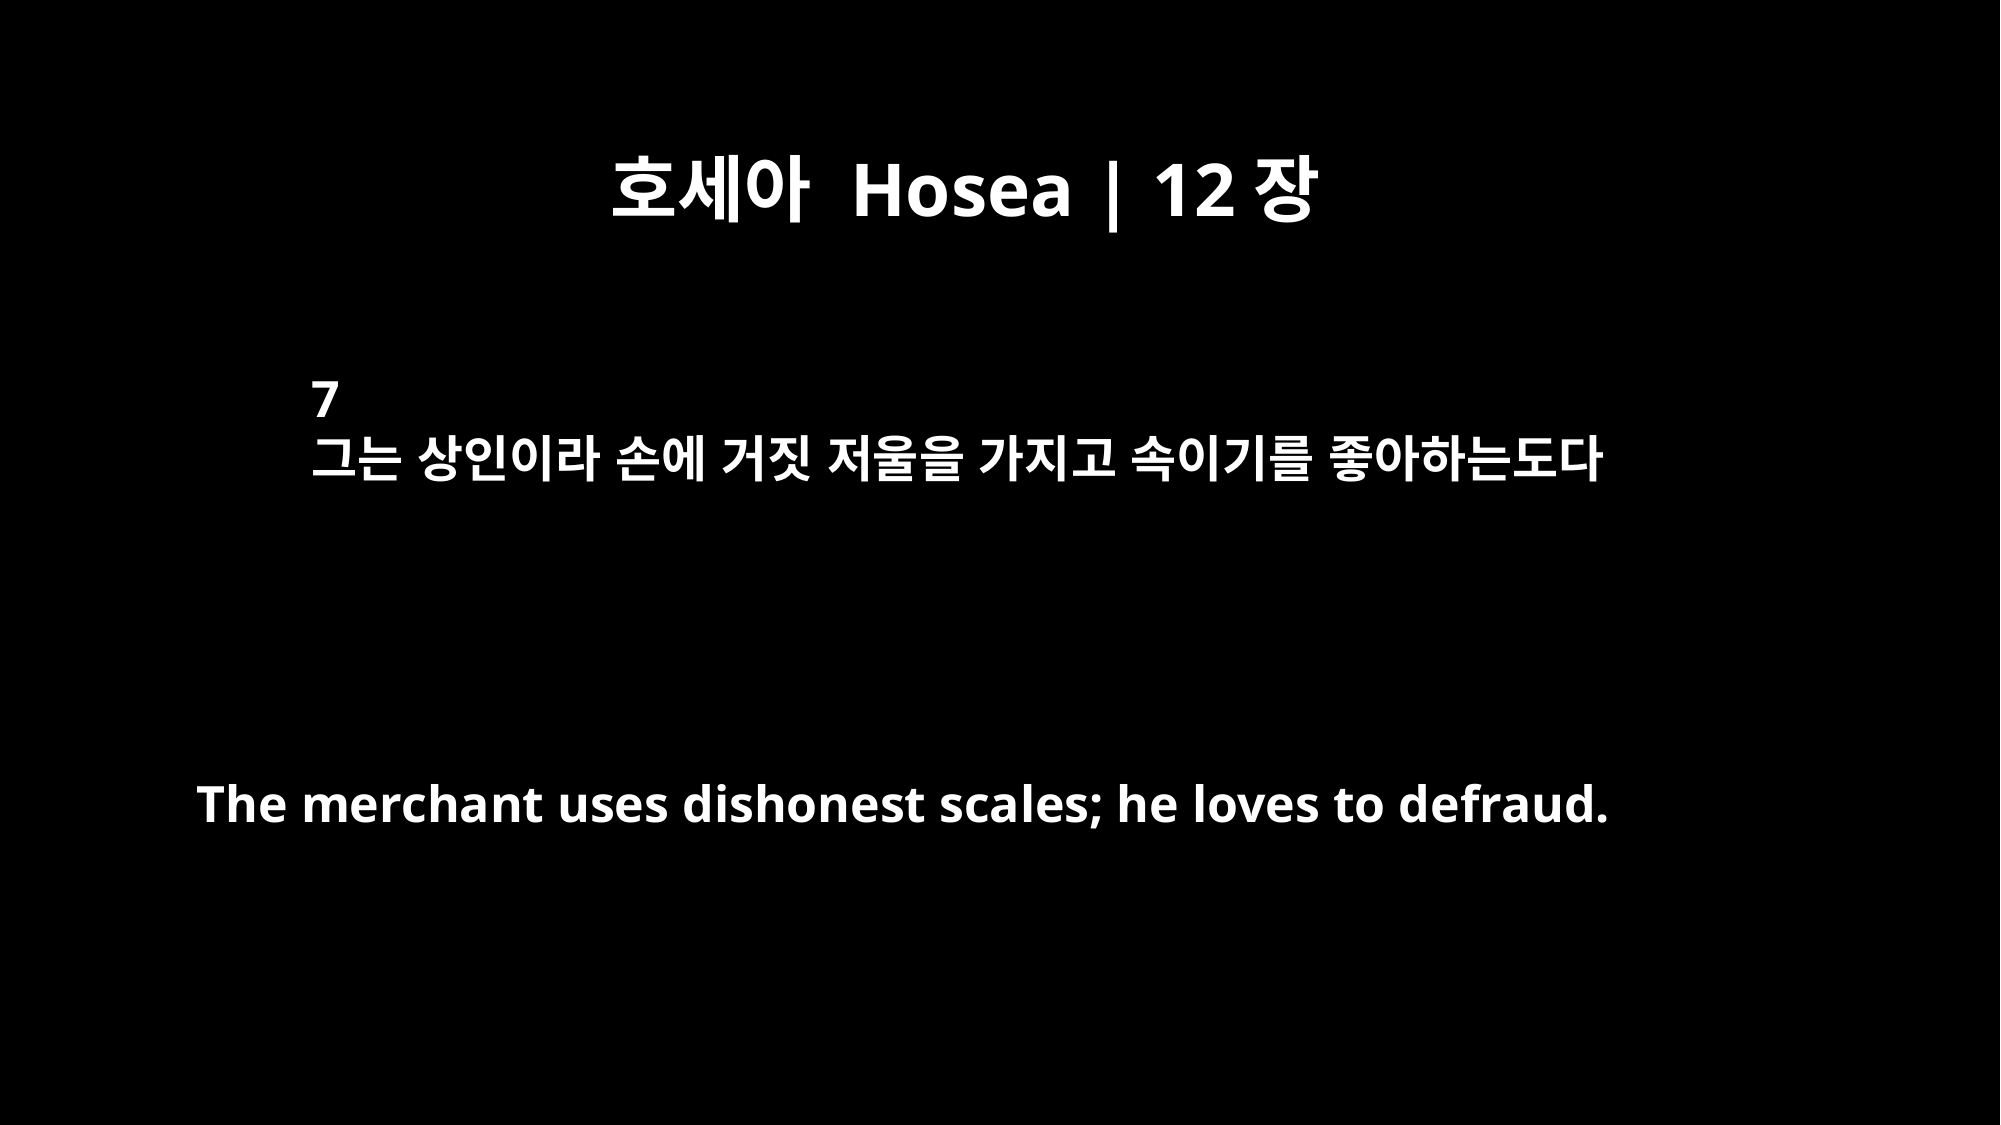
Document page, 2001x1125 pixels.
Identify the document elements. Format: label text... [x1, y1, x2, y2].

text_box The merchant uses dishonest scales; he loves to defraud. [182, 764, 1626, 840]
text_box 호세아 Hosea | 12장 [595, 136, 1337, 239]
text_box 7 그는 상인이라 손에 거짓 저울을 가지고 속이기를 좋아하는도다 [296, 359, 1621, 495]
